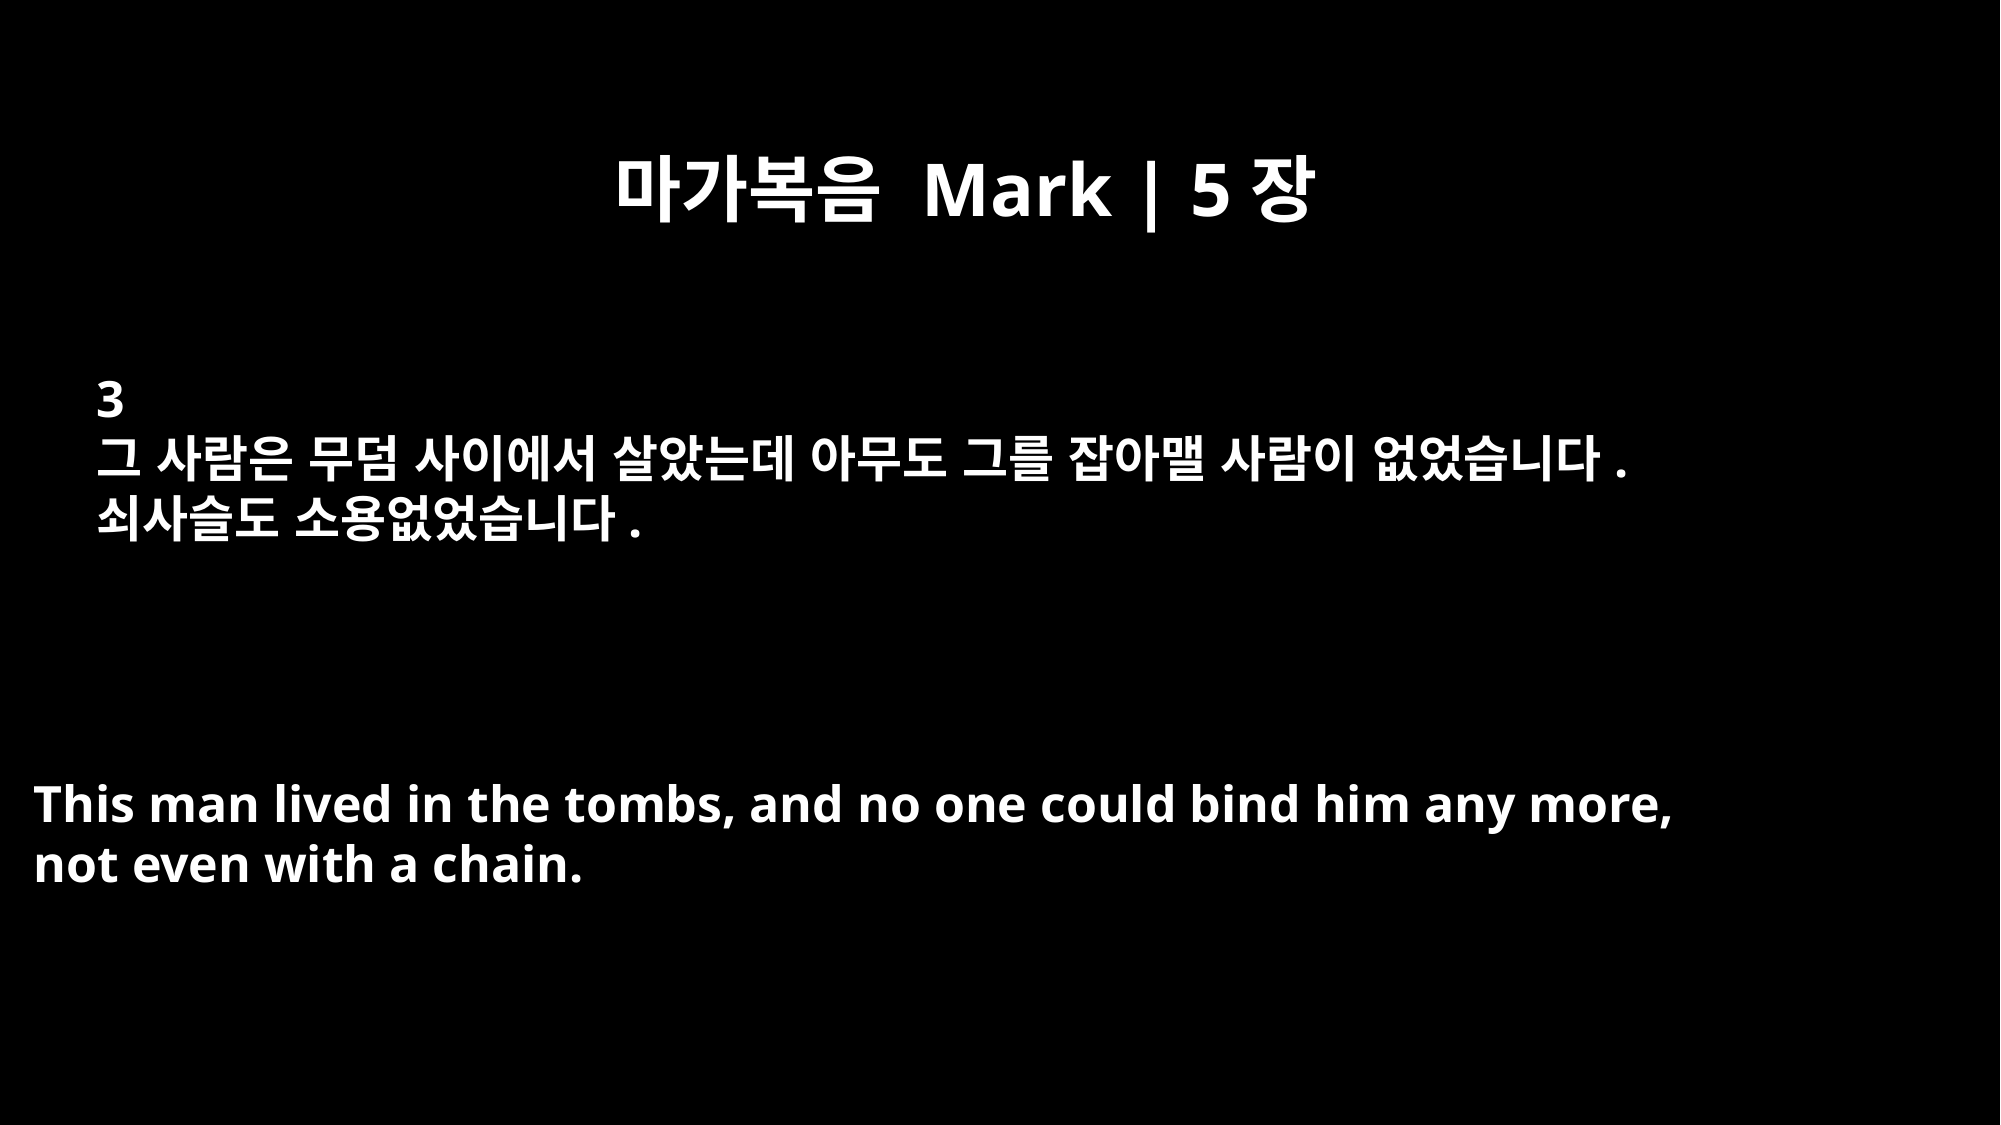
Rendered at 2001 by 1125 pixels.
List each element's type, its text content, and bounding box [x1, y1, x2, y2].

text_box 3 그 사람은 무덤 사이에서 살았는데 아무도 그를 잡아맬 사람이 없었습니다. 쇠사슬도 소용없었습니다. [81, 359, 1644, 555]
text_box This man lived in the tombs, and no one could bind him any more, not even with a chain. [18, 764, 1703, 900]
text_box 마가복음 Mark | 5장 [599, 136, 1333, 239]
